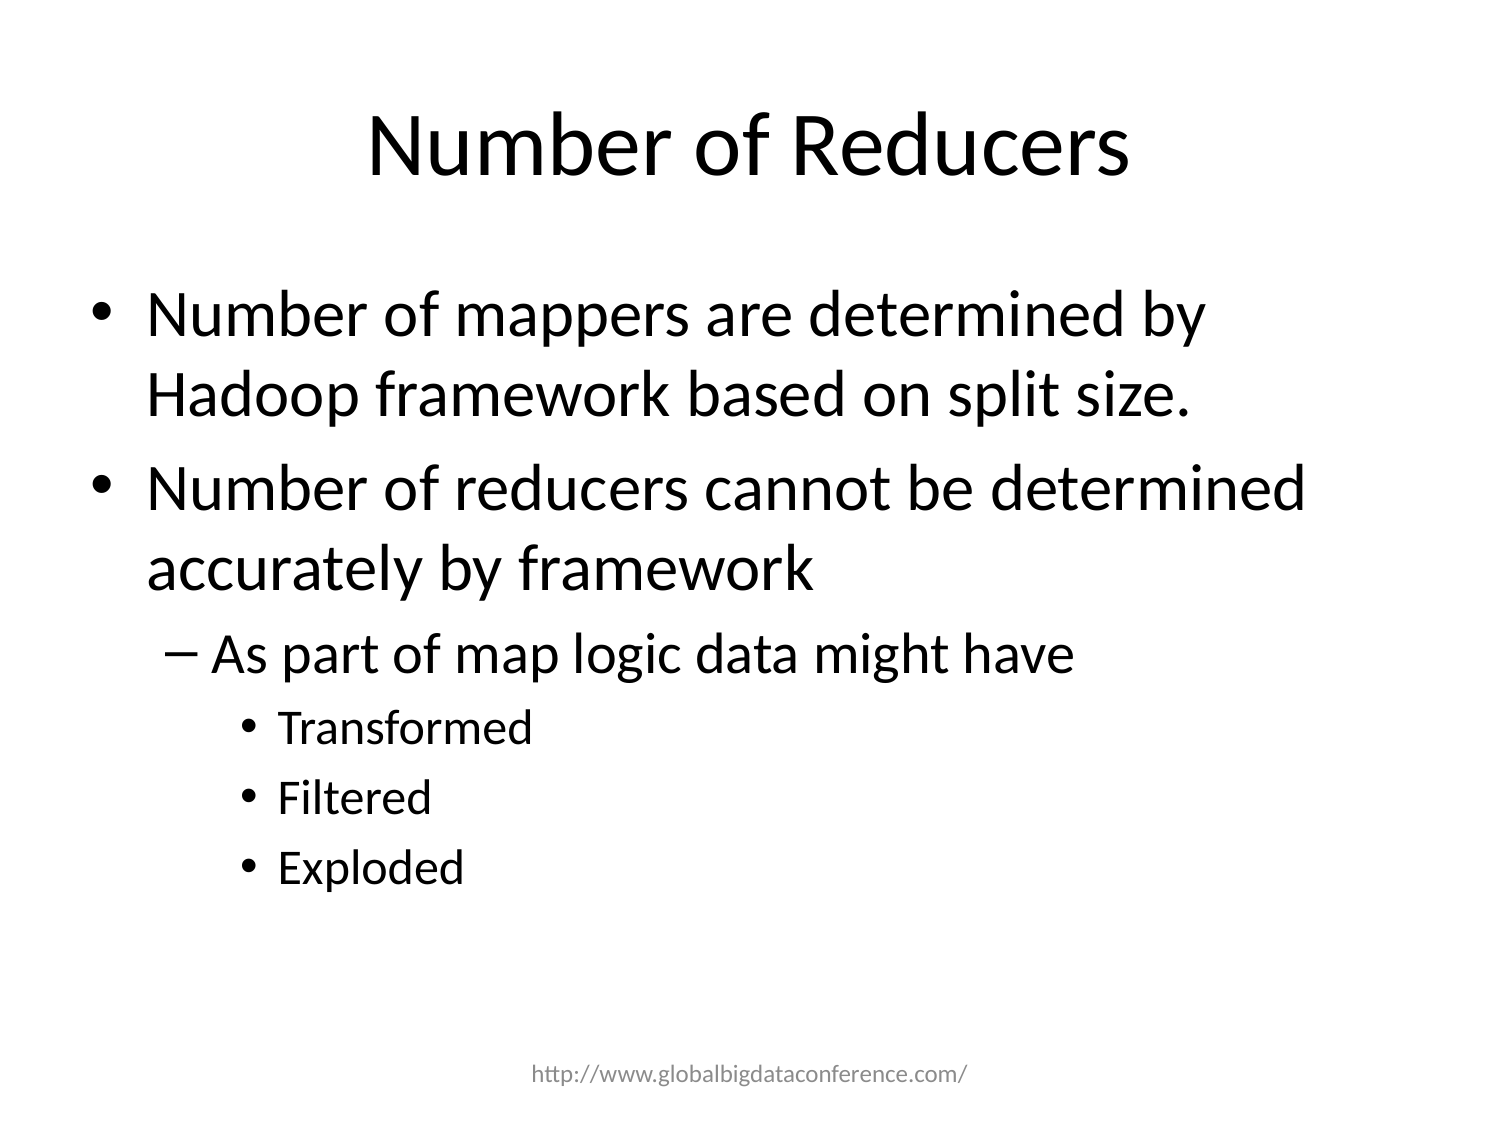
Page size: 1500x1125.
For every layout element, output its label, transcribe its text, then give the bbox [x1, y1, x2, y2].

list Number of mappers are determined by Hadoop framework based on split size. Number of reducers cannot be determined accurately by framework As part of map logic data might have Transformed Filtered Exploded [75, 262, 1425, 1005]
title Number of Reducers [75, 45, 1425, 233]
footer http://www.globalbigdataconference.com/ [512, 1042, 988, 1103]
